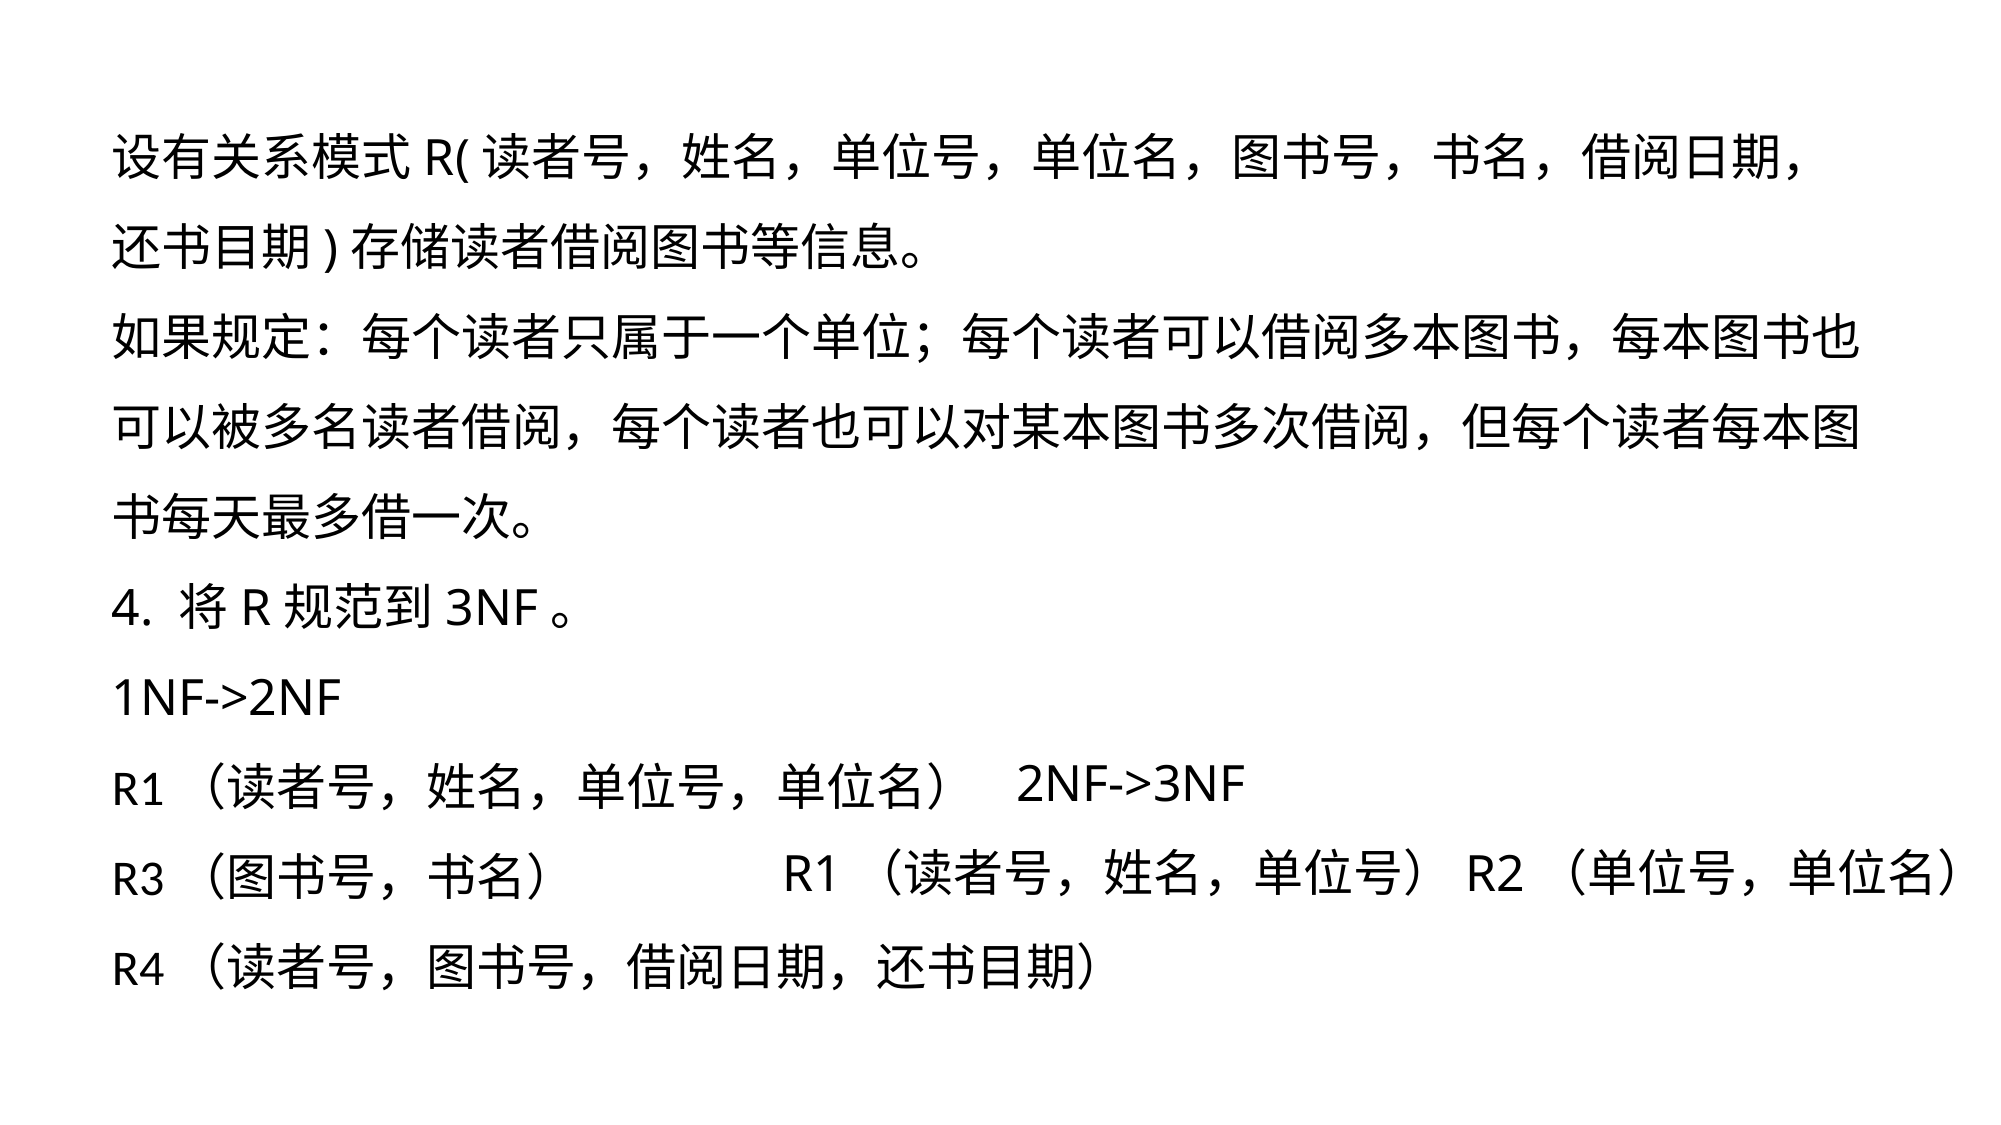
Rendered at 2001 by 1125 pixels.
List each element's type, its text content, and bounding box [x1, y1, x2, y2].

text_box 设有关系模式R(读者号，姓名，单位号，单位名，图书号，书名，借阅日期，还书目期)存储读者借阅图书等信息。 如果规定：每个读者只属于一个单位；每个读者可以借阅多本图书，每本图书也可以被多名读者借阅，每个读者也可以对某本图书多次借阅，但每个读者每本图书每天最多借一次。 4. 将R规范到3NF。 1NF->2NF R1（读者号，姓名，单位号，单位名） R3（图书号，书名） R4（读者号，图书号，借阅日期，还书目期） [97, 88, 1886, 1003]
text_box 2NF->3NF R1（读者号，姓名，单位号）R2（单位号，单位名） [767, 714, 2000, 909]
